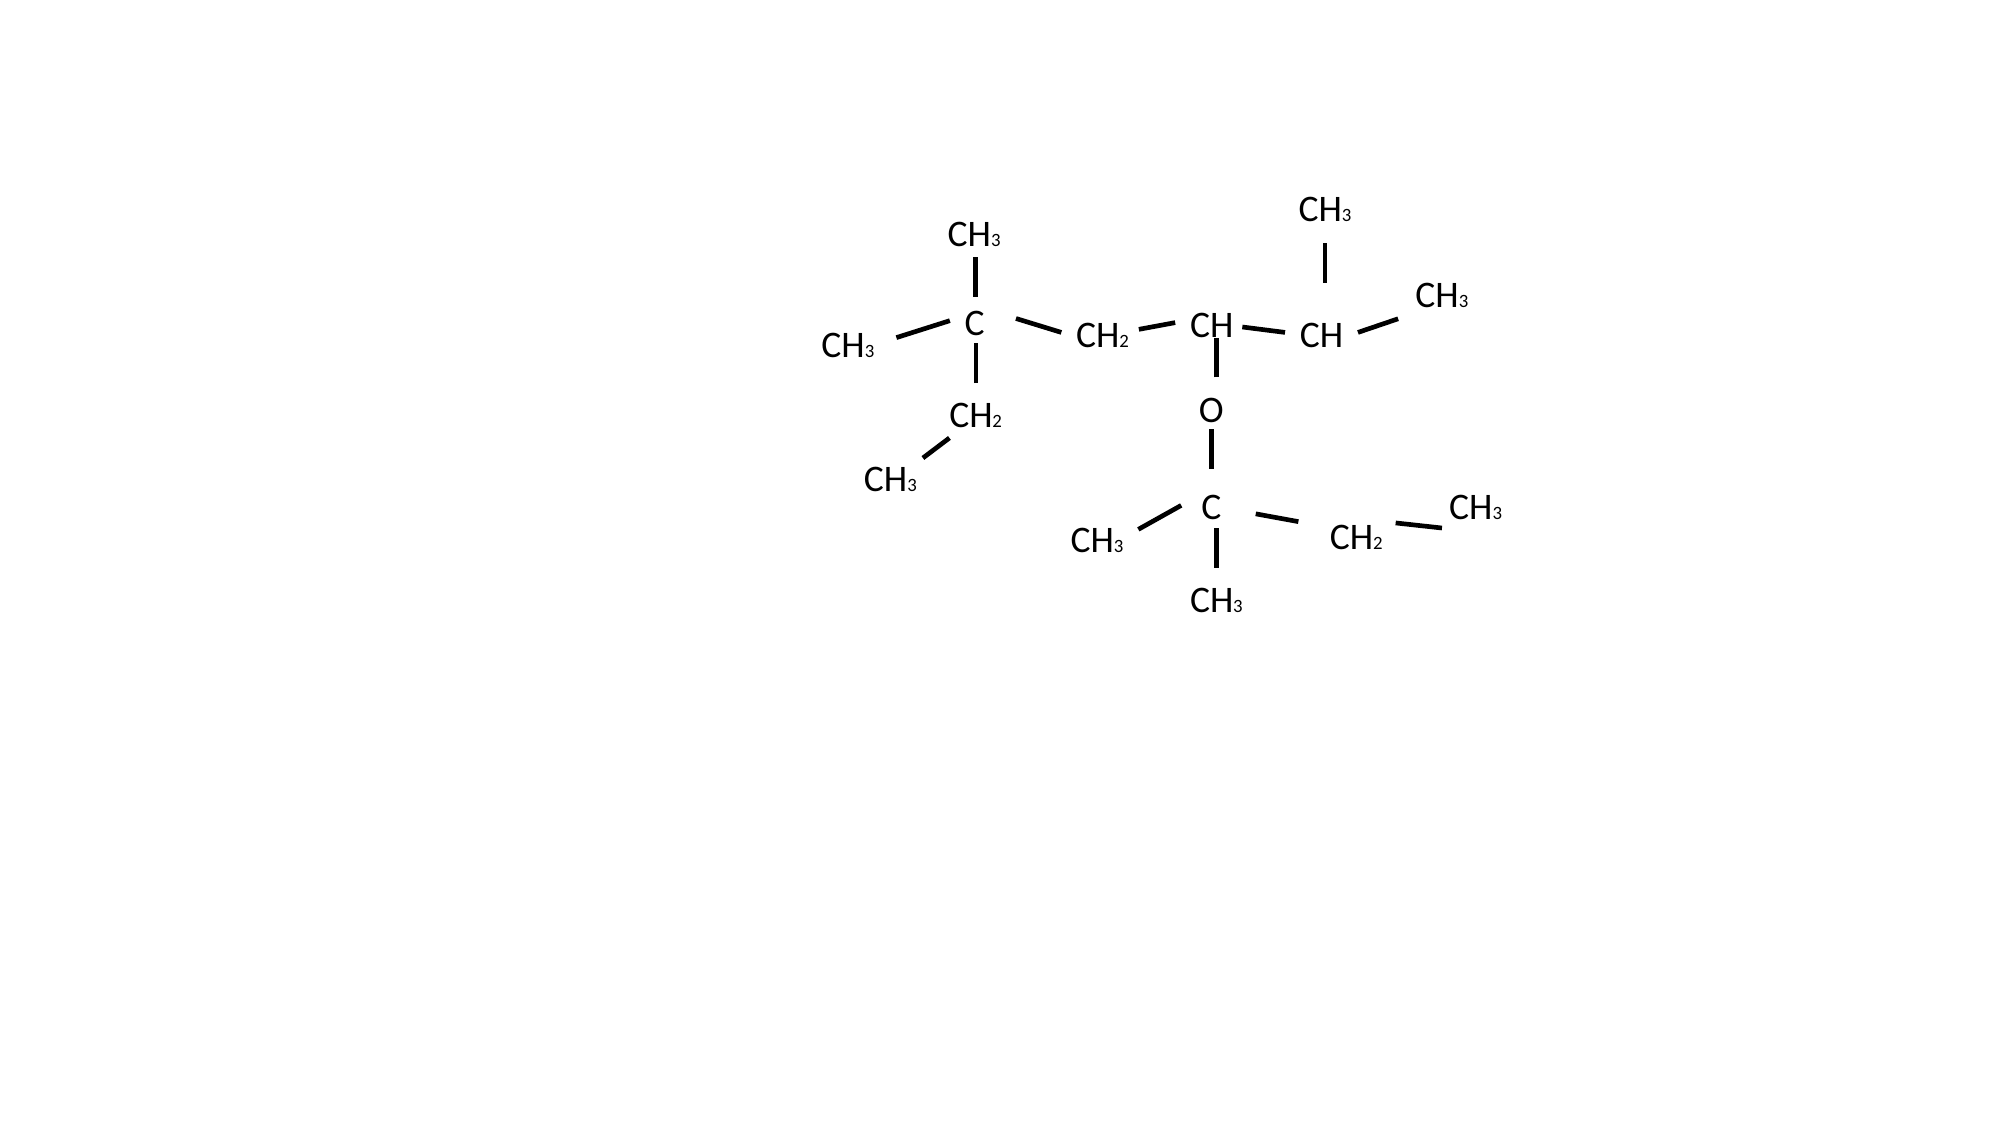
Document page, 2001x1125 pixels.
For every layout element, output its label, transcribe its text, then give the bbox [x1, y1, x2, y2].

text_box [1255, 513, 1299, 522]
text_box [1395, 522, 1442, 529]
text_box CH [1175, 292, 1249, 353]
text_box CH3 [1434, 474, 1517, 535]
text_box CH3 [806, 312, 890, 373]
text_box CH3 [1055, 507, 1139, 567]
text_box CH3 [849, 446, 932, 507]
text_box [1138, 505, 1182, 530]
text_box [1016, 318, 1061, 333]
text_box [1358, 318, 1399, 333]
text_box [896, 321, 950, 338]
text_box CH [1284, 302, 1358, 363]
text_box C [949, 290, 1000, 351]
text_box O [1183, 377, 1240, 438]
text_box CH2 [1061, 302, 1144, 363]
text_box CH3 [1175, 567, 1258, 628]
text_box CH3 [932, 201, 1016, 262]
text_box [922, 437, 950, 459]
text_box CH3 [1400, 262, 1484, 323]
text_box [1138, 323, 1175, 330]
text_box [1242, 326, 1285, 333]
text_box CH3 [1283, 176, 1367, 237]
text_box CH2 [934, 382, 1017, 443]
text_box C [1186, 475, 1237, 535]
text_box CH2 [1315, 504, 1398, 565]
